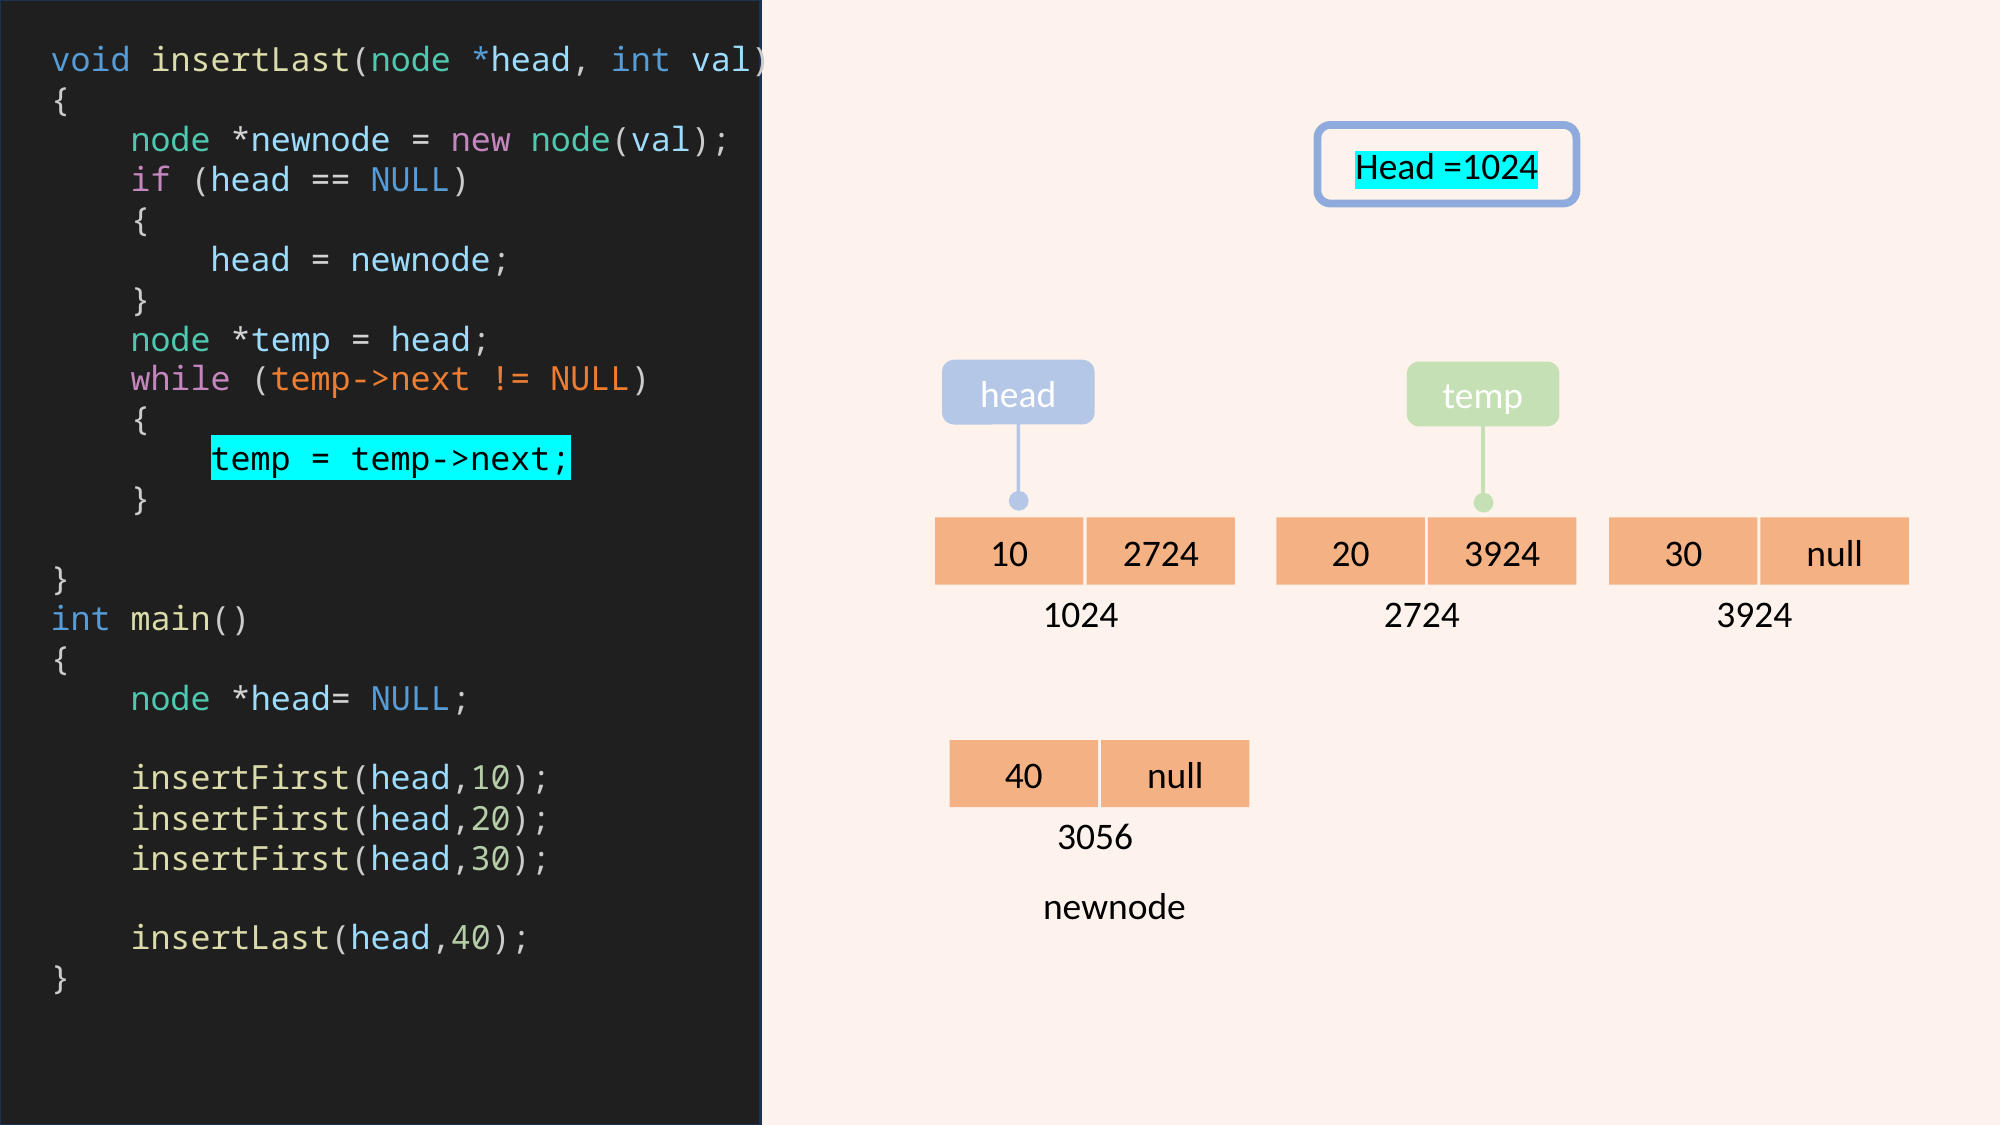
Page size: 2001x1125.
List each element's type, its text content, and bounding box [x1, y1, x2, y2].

text_box Head =1024 [1316, 123, 1578, 205]
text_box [1608, 517, 1909, 643]
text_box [1276, 517, 1577, 643]
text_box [949, 740, 1250, 866]
text_box newnode [1028, 874, 1201, 934]
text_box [934, 517, 1235, 643]
text_box void insertLast(node *head, int val) { node *newnode = new node(val); if (head == NULL) { head = newnode; } node *temp = head; while (temp->next != NULL) { temp = temp->next; } } int main() { node *head= NULL; insertFirst(head,10); insertFirst(head,20); insertFirst(head,30); insertLast(head,40); } [35, 30, 861, 1044]
text_box [0, 0, 762, 1125]
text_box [944, 361, 1093, 510]
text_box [1408, 363, 1558, 512]
